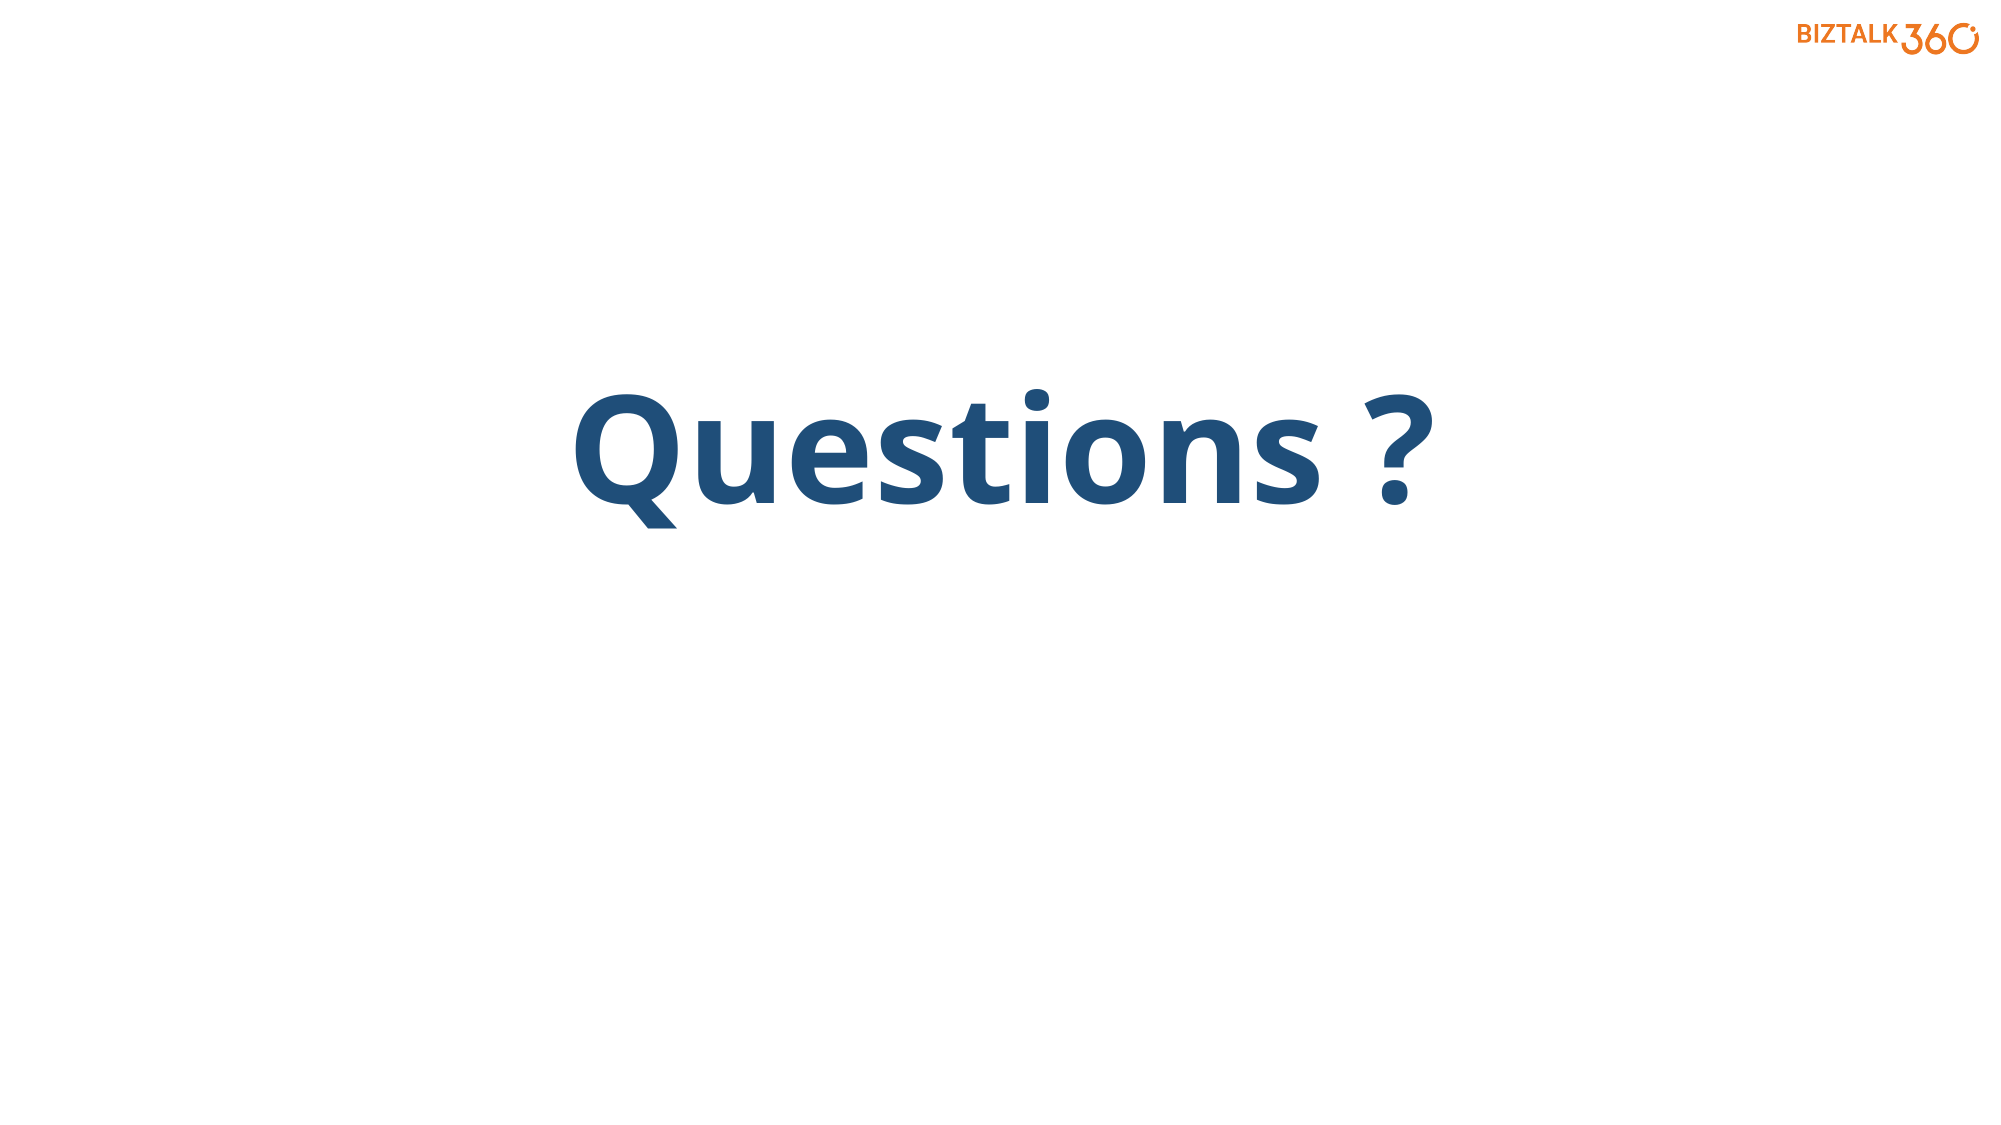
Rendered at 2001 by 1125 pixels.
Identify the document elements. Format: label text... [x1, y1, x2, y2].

list Questions ? [552, 366, 1464, 522]
picture [1796, 20, 1979, 55]
